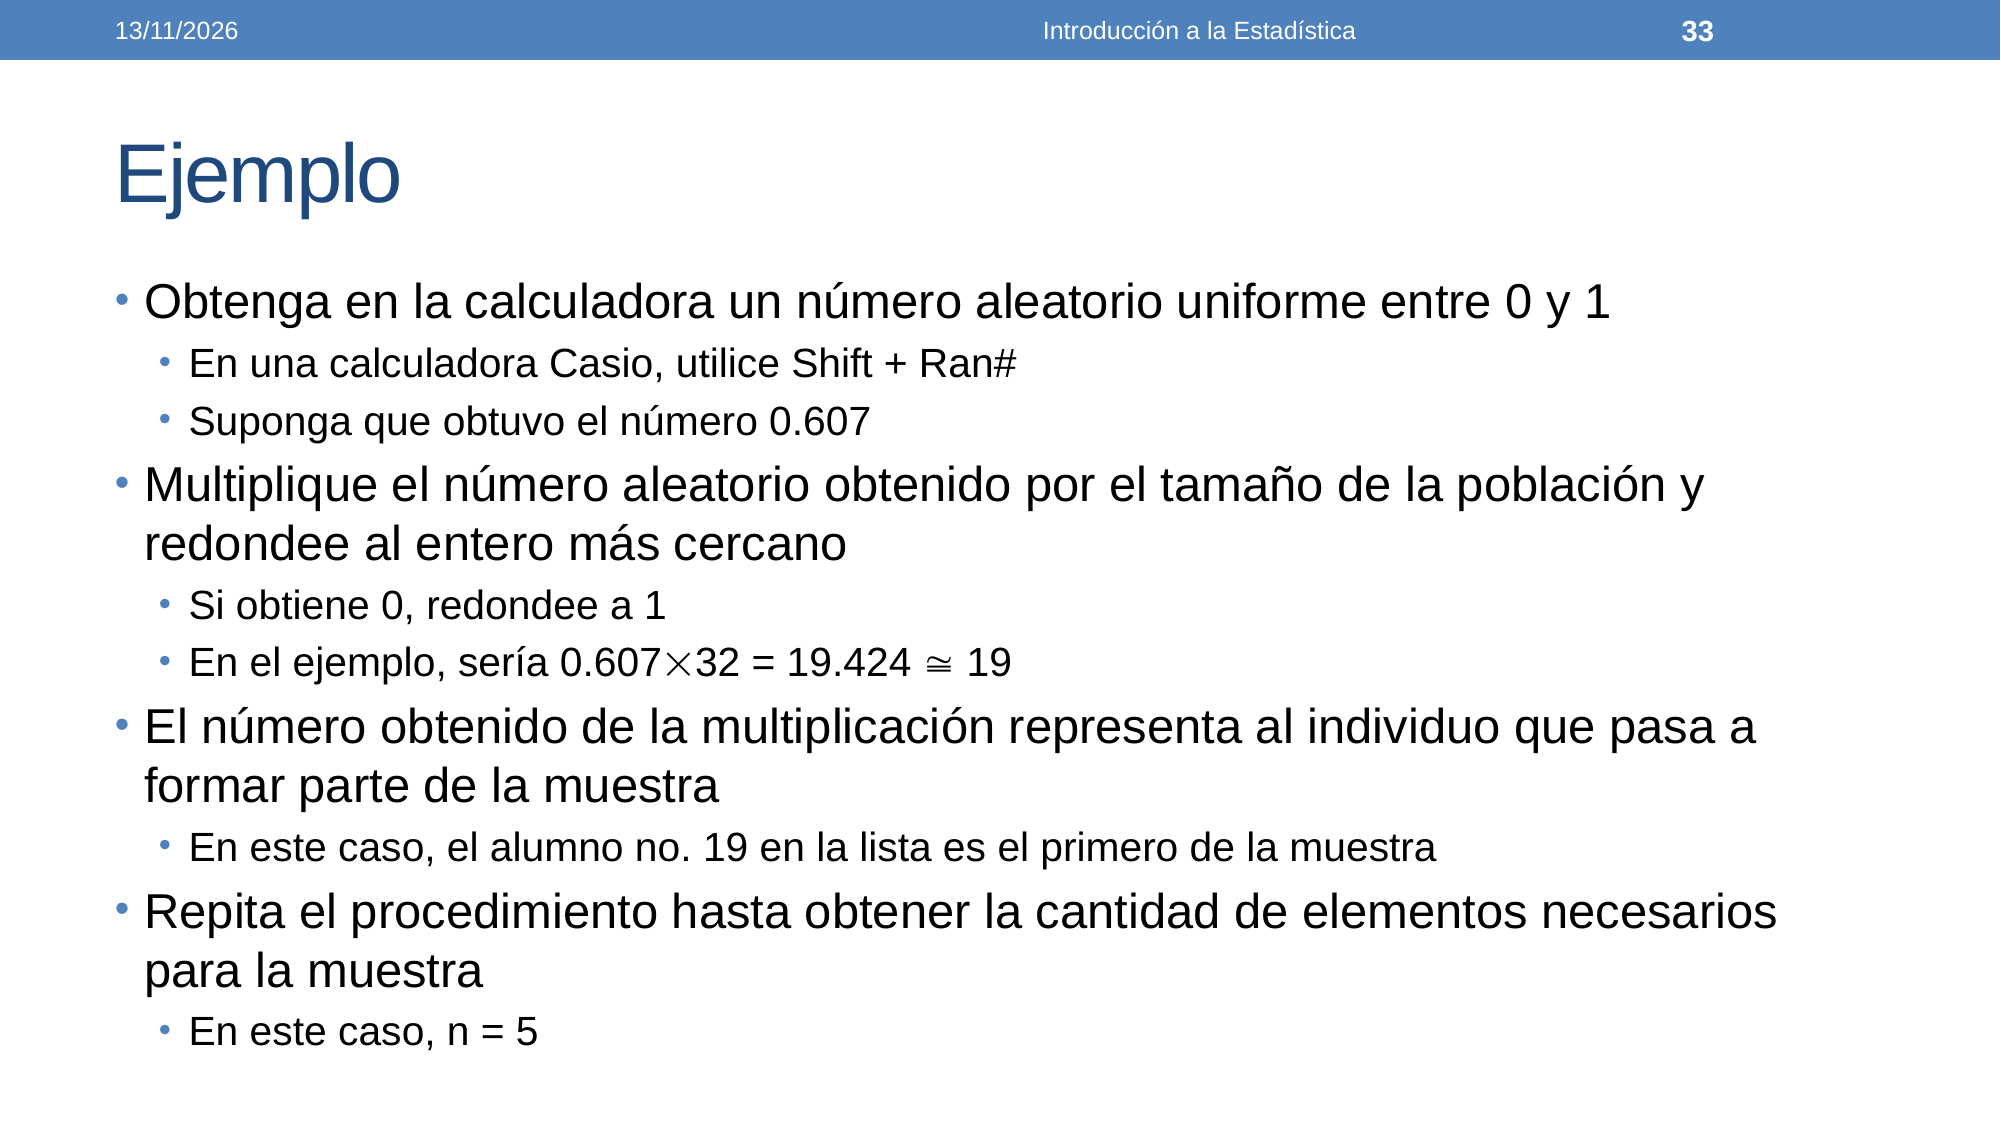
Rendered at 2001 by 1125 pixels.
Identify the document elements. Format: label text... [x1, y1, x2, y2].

footer Introducción a la Estadística [750, 3, 1650, 57]
list Obtenga en la calculadora un número aleatorio uniforme entre 0 y 1 En una calculadora Casio, utilice Shift + Ran# Suponga que obtuvo el número 0.607 Multiplique el número aleatorio obtenido por el tamaño de la población y redondee al entero más cercano Si obtiene 0, redondee a 1 En el ejemplo, sería 0.60732 = 19.424  19 El número obtenido de la multiplicación representa al individuo que pasa a formar parte de la muestra En este caso, el alumno no. 19 en la lista es el primero de la muestra Repita el procedimiento hasta obtener la cantidad de elementos necesarios para la muestra En este caso, n = 5 [99, 262, 1900, 1063]
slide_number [99, 3, 734, 57]
title Ejemplo [99, 87, 1900, 250]
slide_number 33 [1666, 3, 1900, 57]
